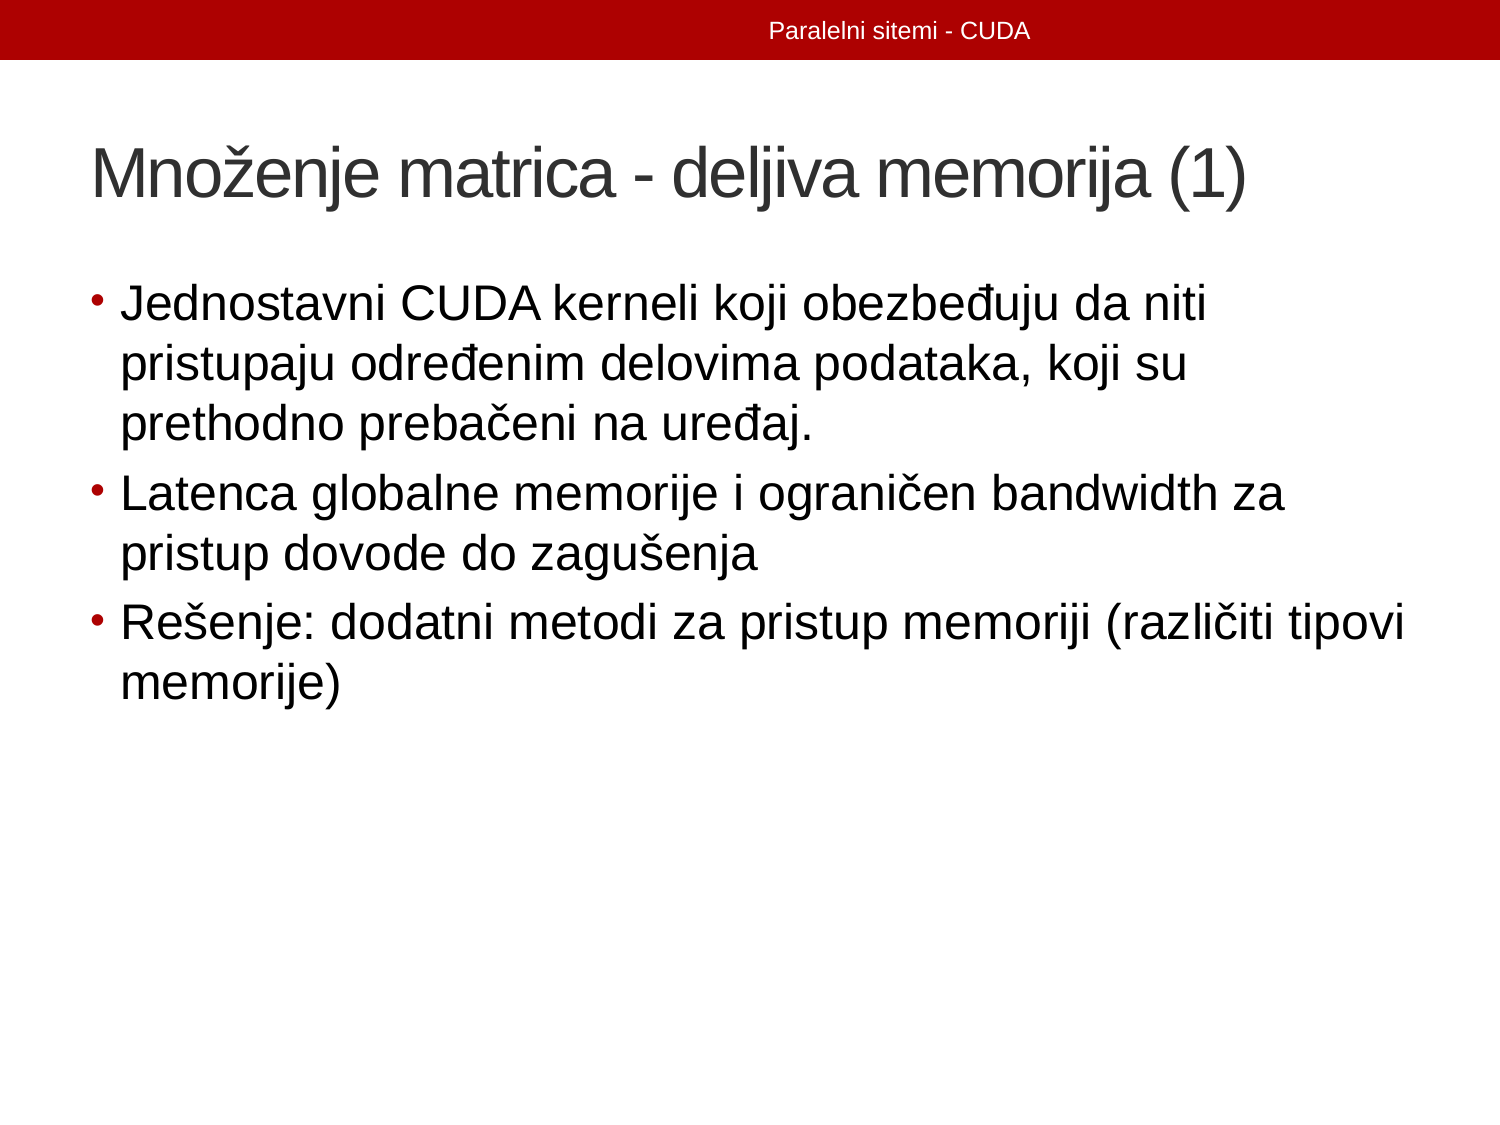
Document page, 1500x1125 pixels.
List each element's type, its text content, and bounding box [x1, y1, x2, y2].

footer Paralelni sitemi - CUDA [562, 3, 1238, 57]
list Jednostavni CUDA kerneli koji obezbeđuju da niti pristupaju određenim delovima podataka, koji su prethodno prebačeni na uređaj. Latenca globalne memorije i ograničen bandwidth za pristup dovode do zagušenja Rešenje: dodatni metodi za pristup memoriji (različiti tipovi memorije) [75, 262, 1425, 1063]
title Množenje matrica - deljiva memorija (1) [75, 87, 1425, 250]
